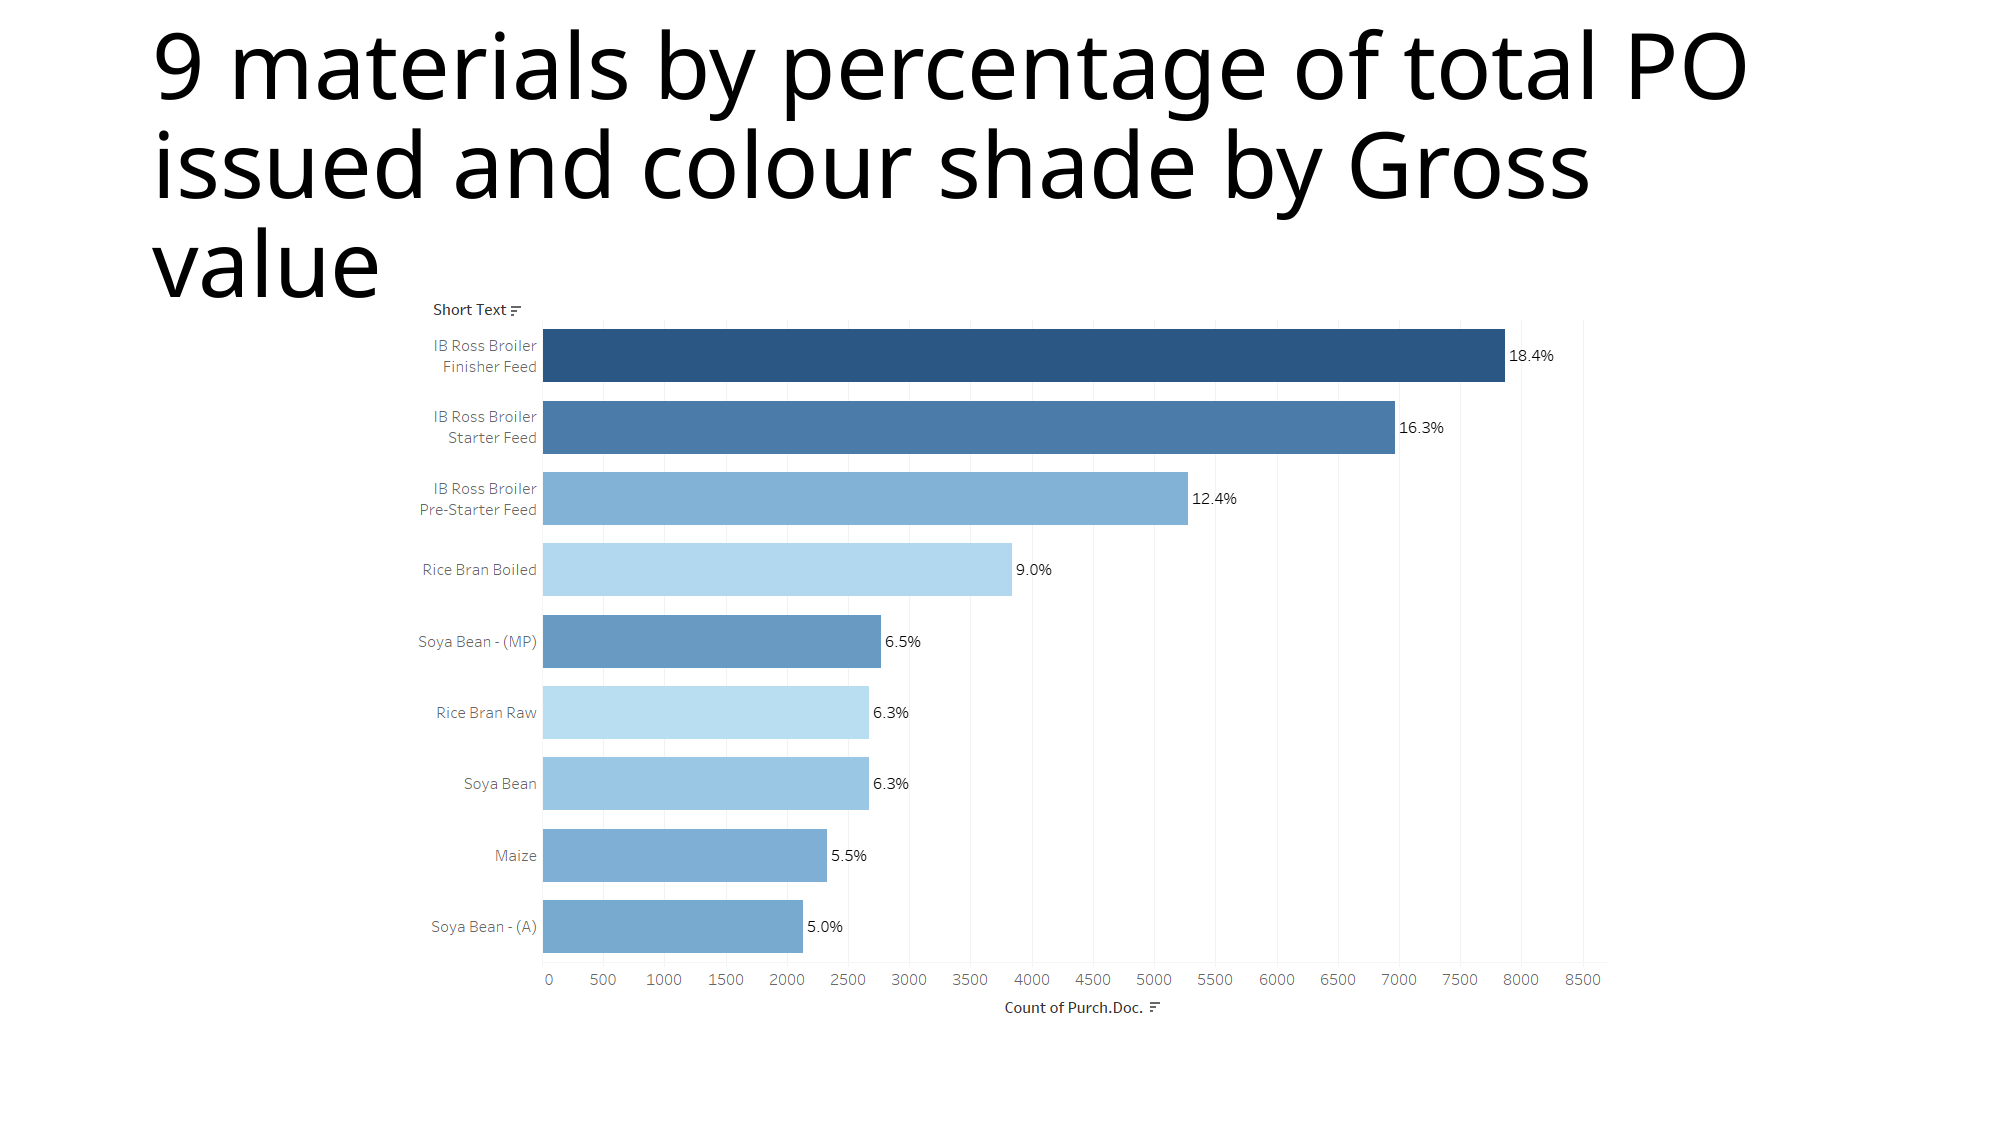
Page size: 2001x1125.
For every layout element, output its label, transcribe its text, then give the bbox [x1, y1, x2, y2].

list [388, 299, 1611, 1014]
title 9 materials by percentage of total PO issued and colour shade by Gross value [137, 59, 1863, 278]
